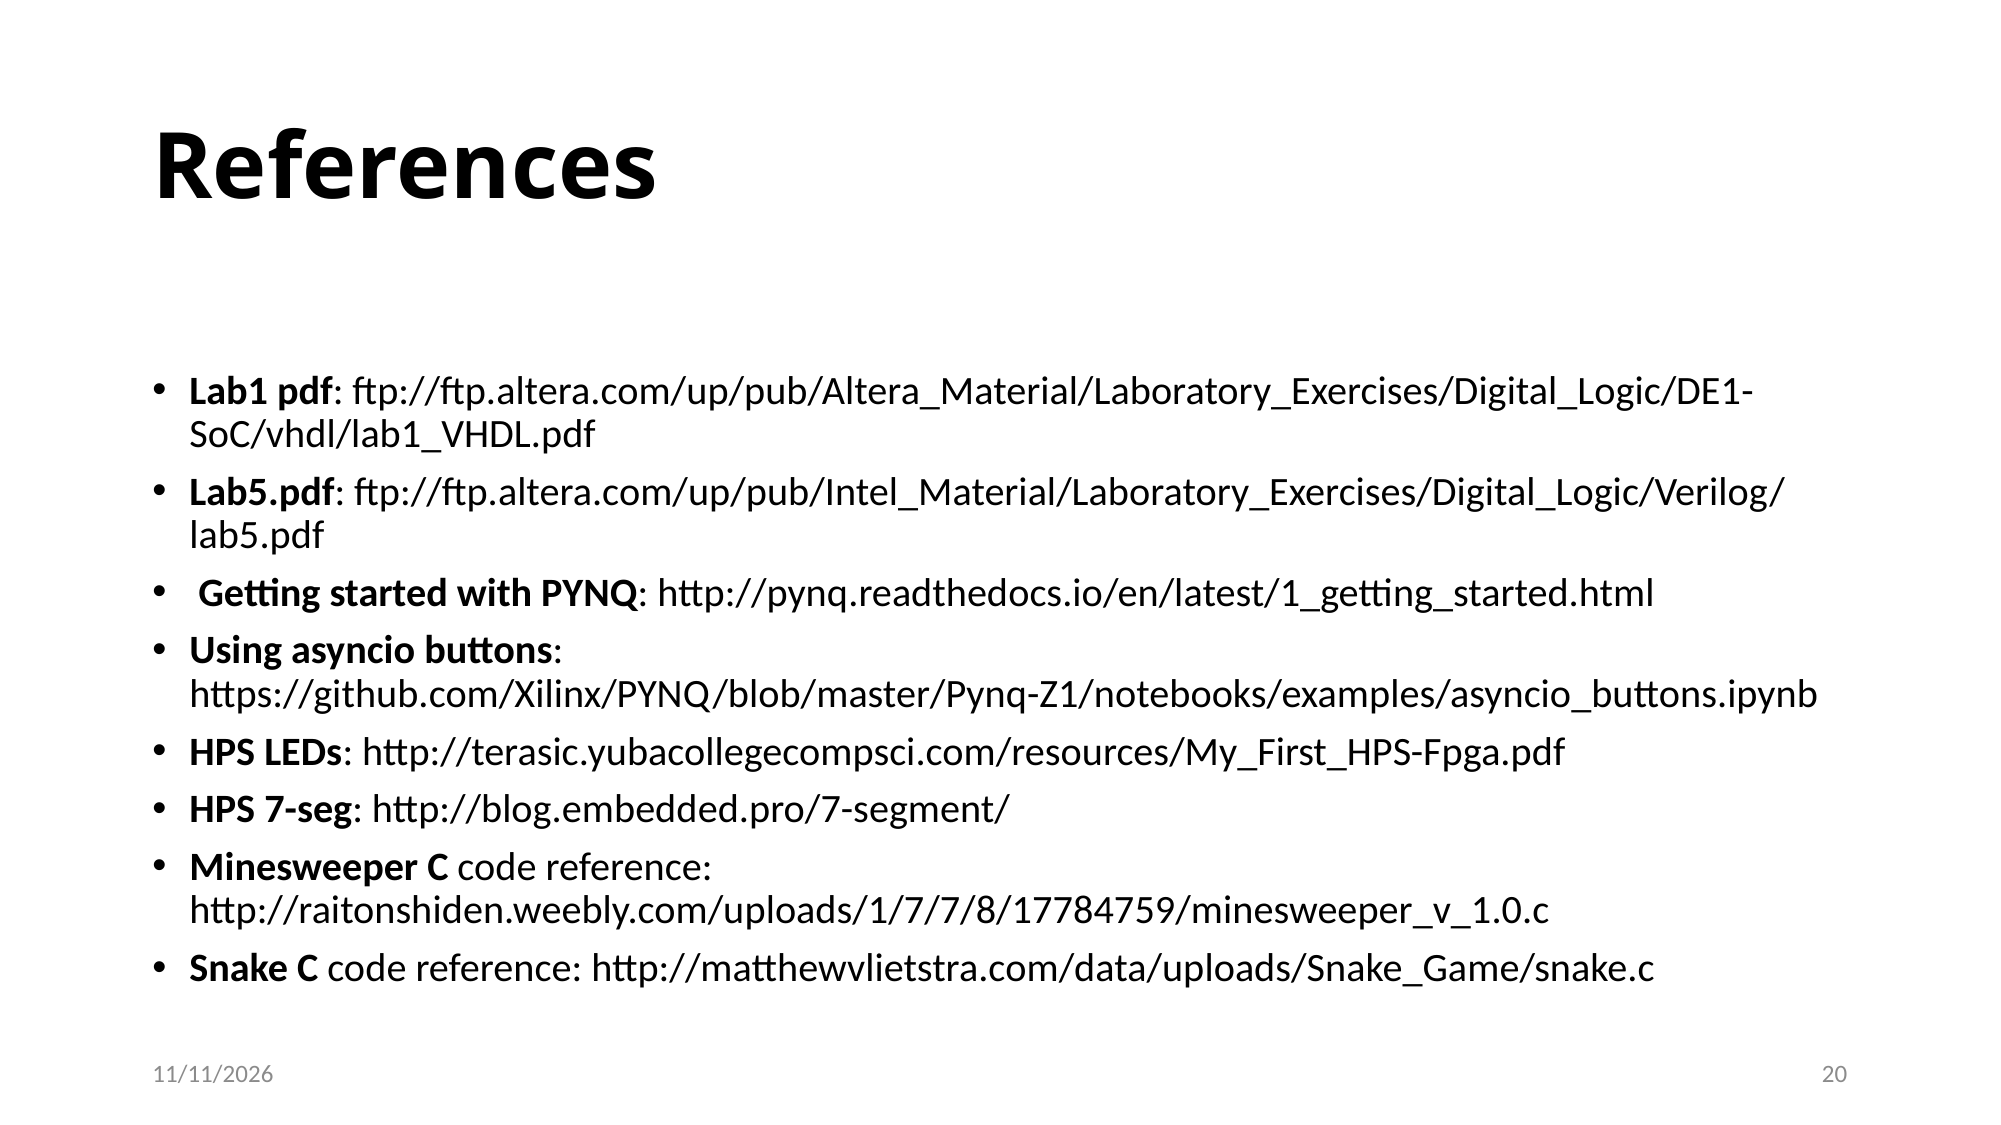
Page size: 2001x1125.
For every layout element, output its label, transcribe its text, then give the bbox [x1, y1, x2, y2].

list Lab1 pdf: ftp://ftp.altera.com/up/pub/Altera_Material/Laboratory_Exercises/Digital_Logic/DE1-SoC/vhdl/lab1_VHDL.pdf Lab5.pdf: ftp://ftp.altera.com/up/pub/Intel_Material/Laboratory_Exercises/Digital_Logic/Verilog/lab5.pdf Getting started with PYNQ: http://pynq.readthedocs.io/en/latest/1_getting_started.html Using asyncio buttons: https://github.com/Xilinx/PYNQ/blob/master/Pynq-Z1/notebooks/examples/asyncio_buttons.ipynb HPS LEDs: http://terasic.yubacollegecompsci.com/resources/My_First_HPS-Fpga.pdf HPS 7-seg: http://blog.embedded.pro/7-segment/ Minesweeper C code reference: http://raitonshiden.weebly.com/uploads/1/7/7/8/17784759/minesweeper_v_1.0.c Snake C code reference: http://matthewvlietstra.com/data/uploads/Snake_Game/snake.c [137, 299, 1863, 1014]
title References [137, 59, 1863, 278]
slide_number 20 [1412, 1042, 1863, 1103]
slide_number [137, 1042, 588, 1103]
